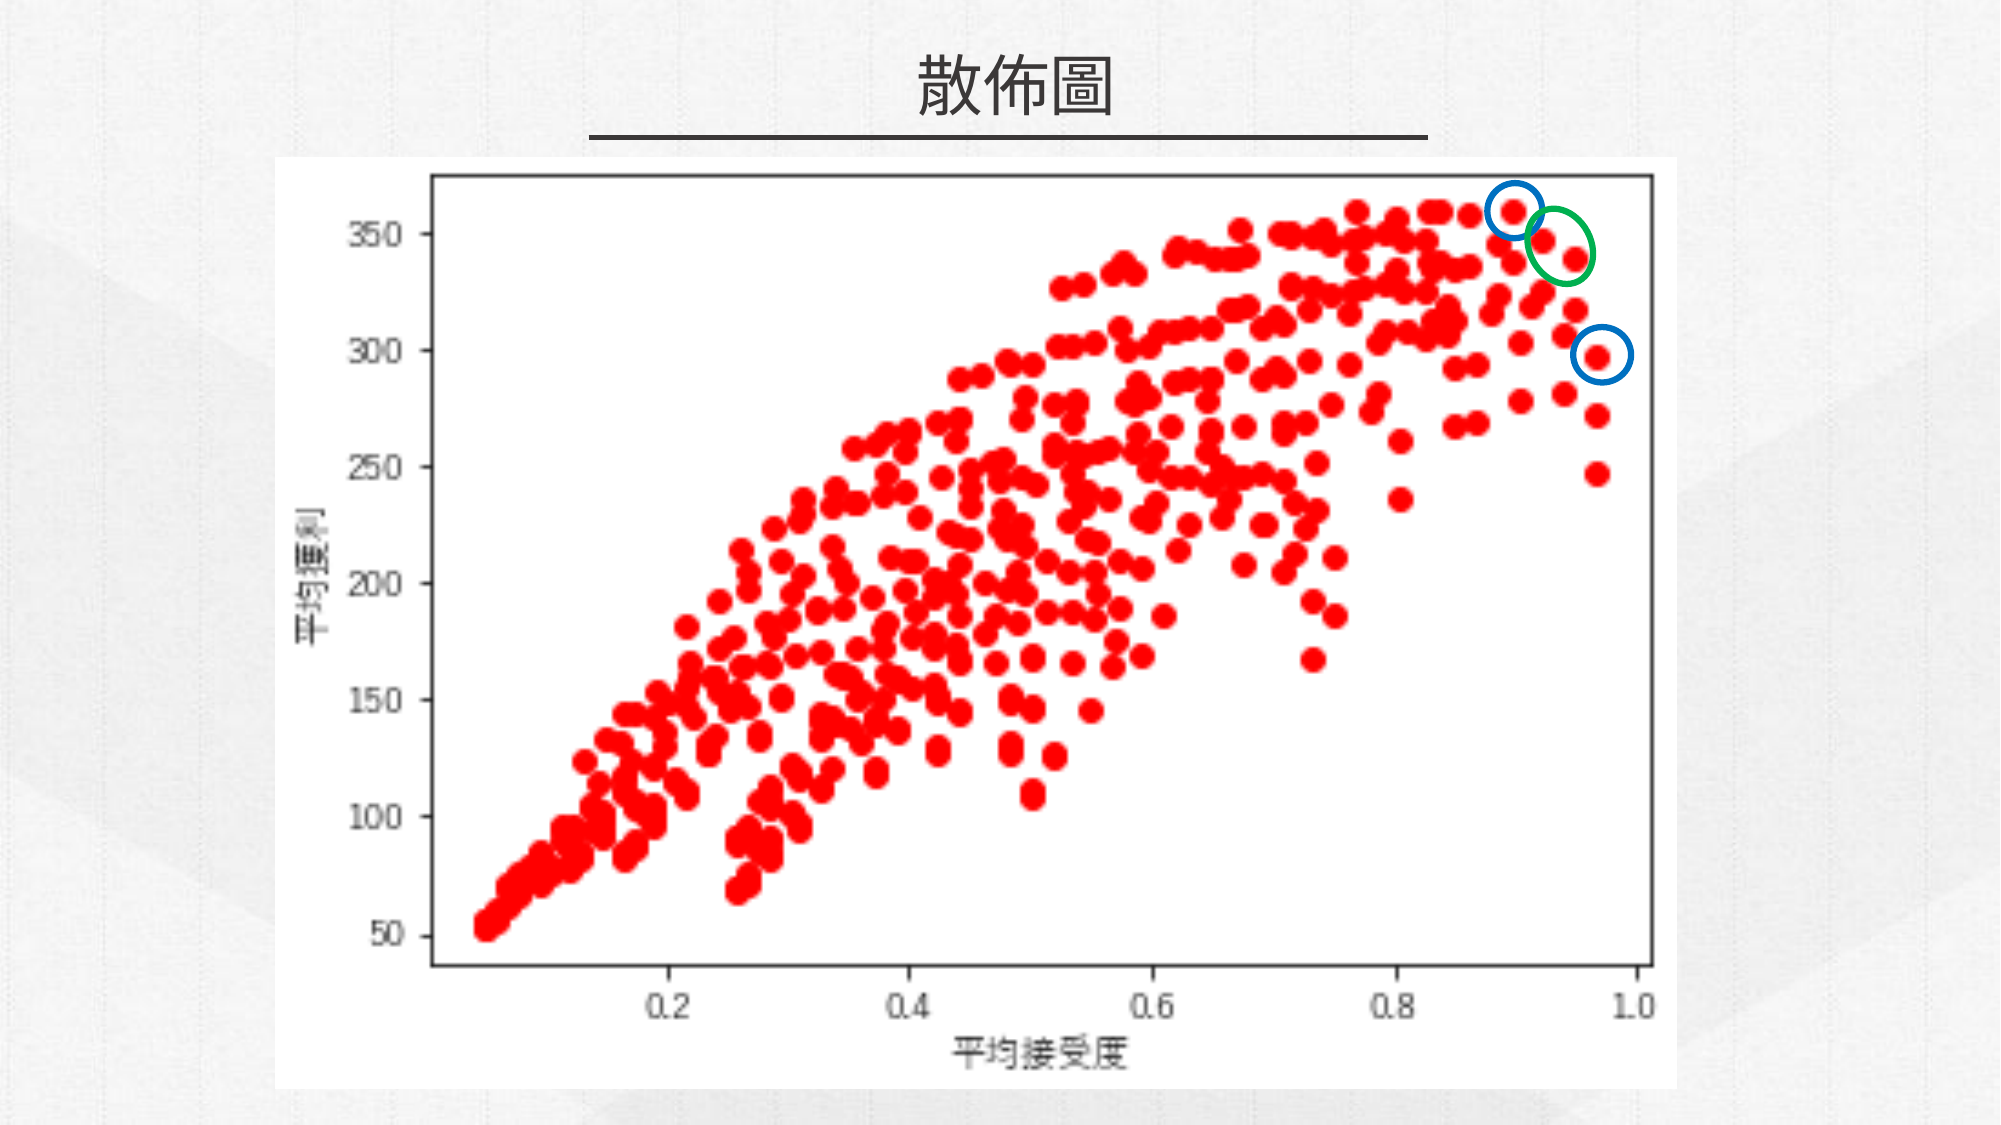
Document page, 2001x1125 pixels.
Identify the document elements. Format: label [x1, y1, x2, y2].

text_box [561, 36, 1472, 138]
picture [0, 0, 2000, 1125]
